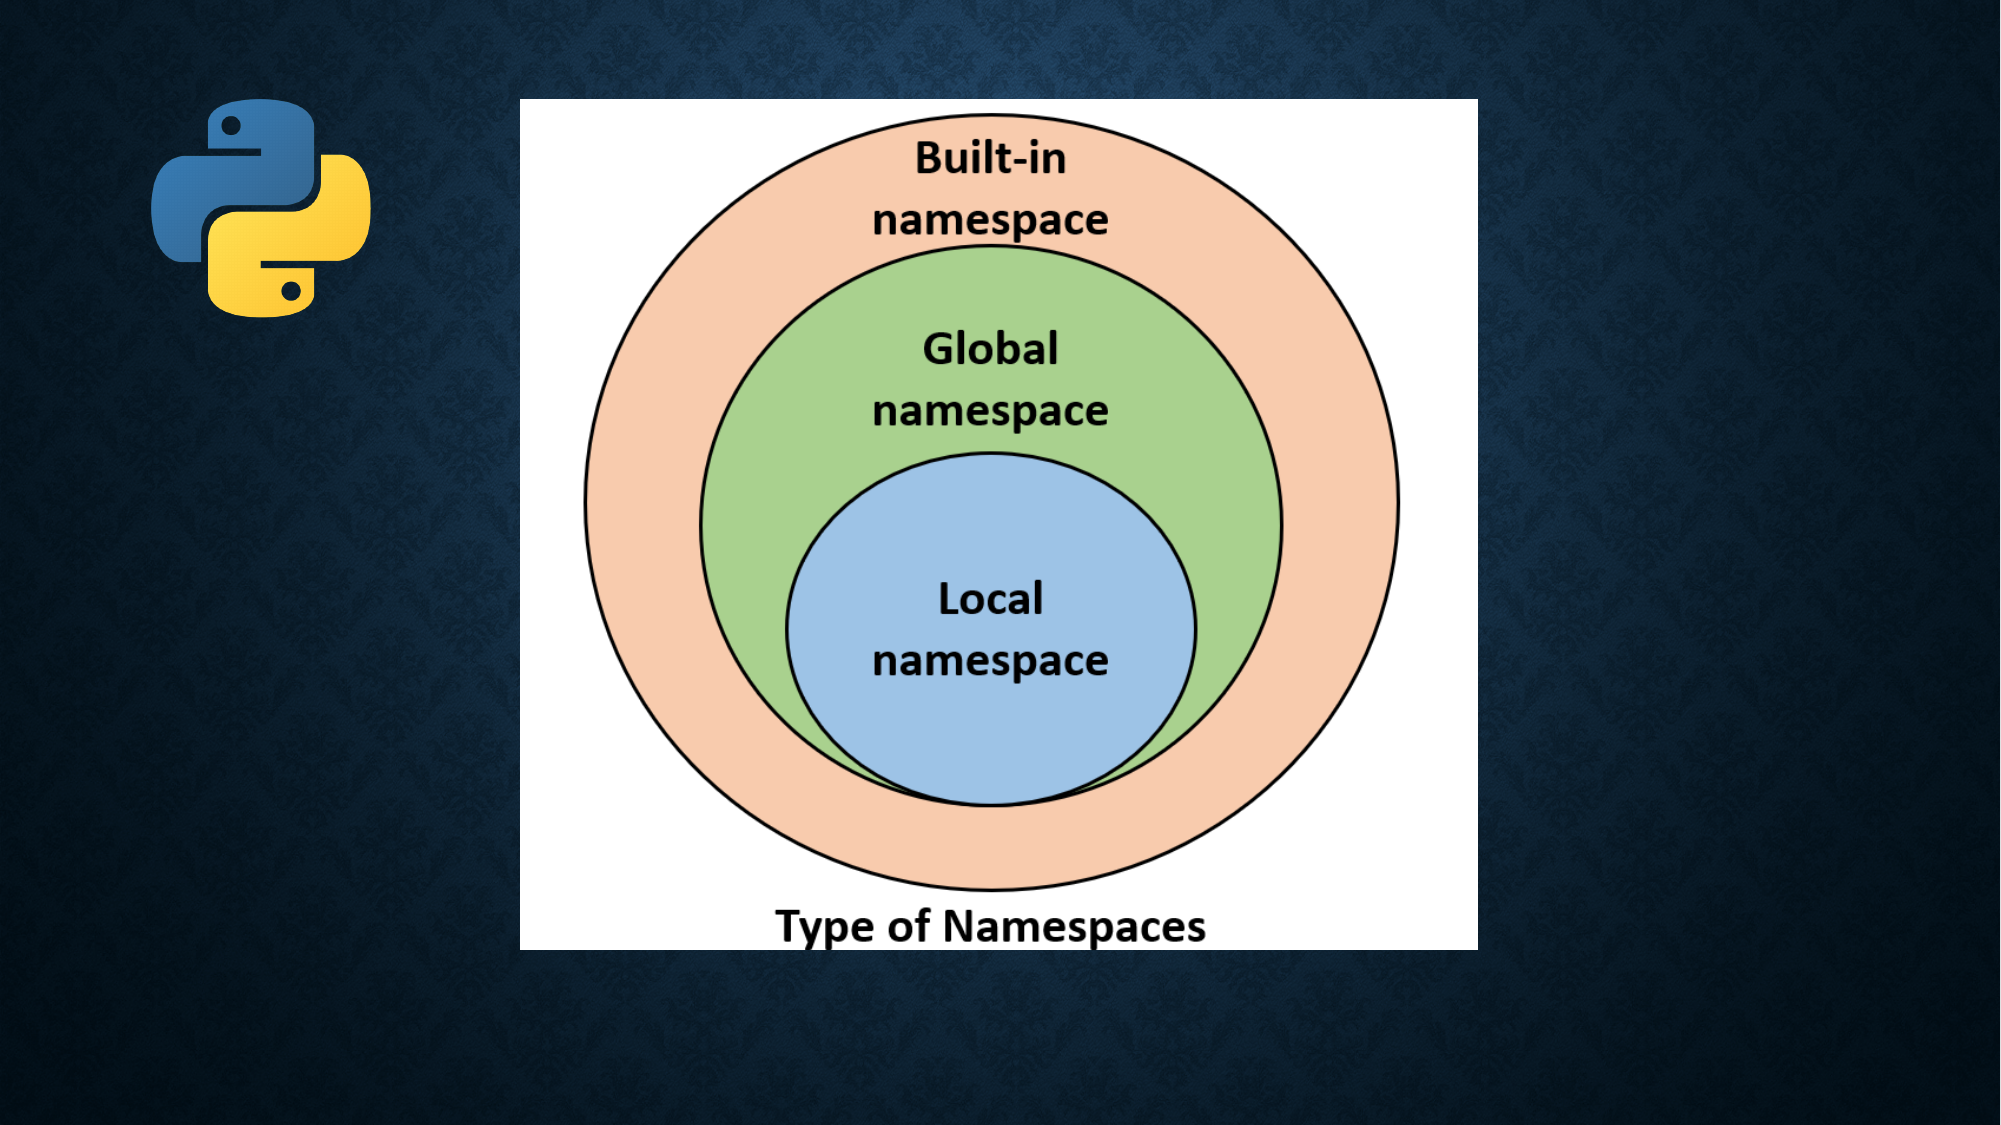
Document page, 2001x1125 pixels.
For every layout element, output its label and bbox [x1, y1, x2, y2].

list [520, 99, 1479, 951]
picture [151, 99, 371, 318]
